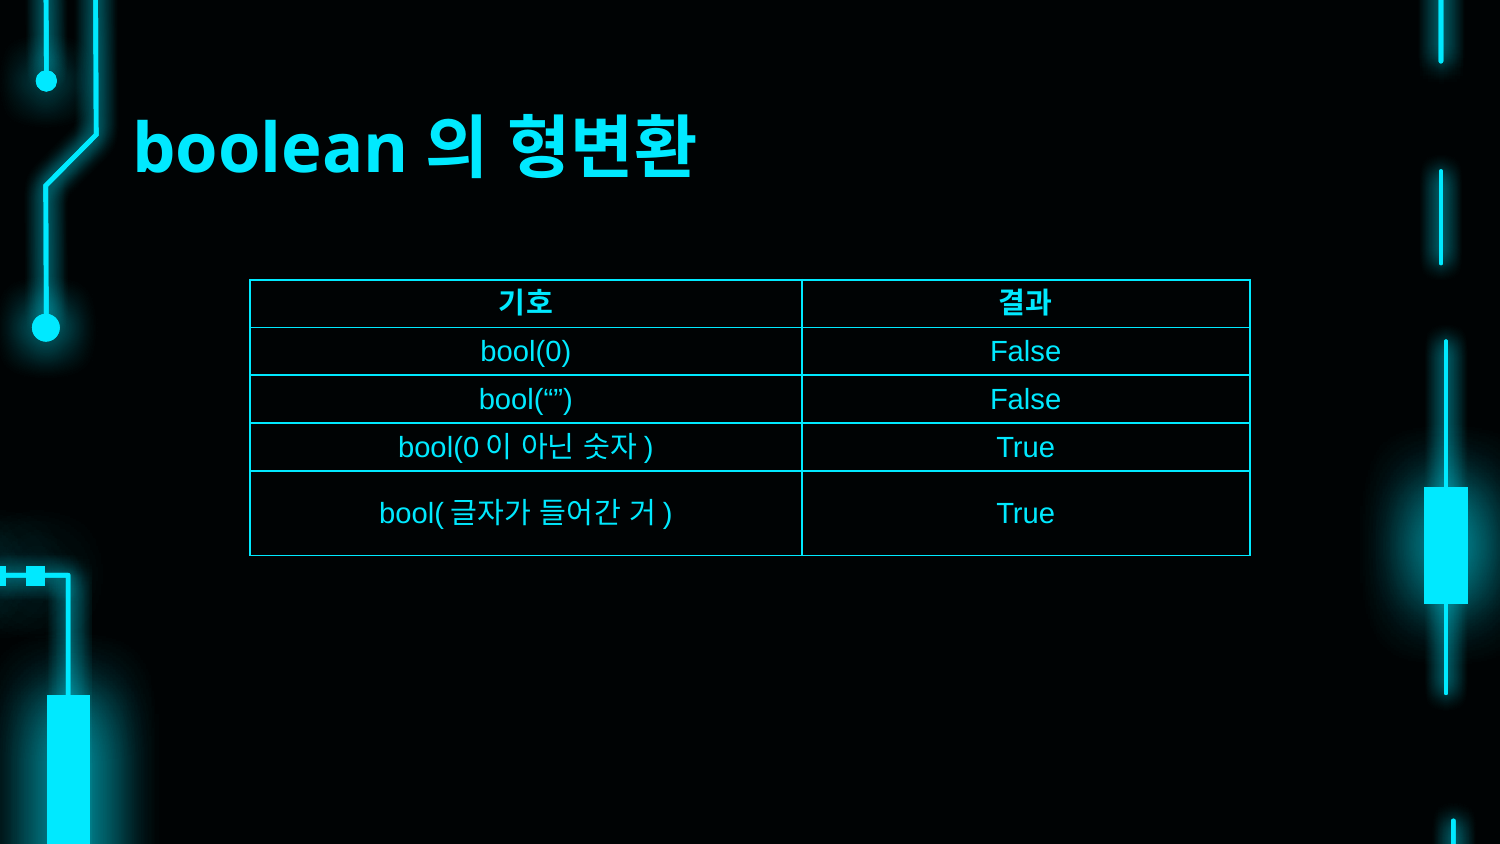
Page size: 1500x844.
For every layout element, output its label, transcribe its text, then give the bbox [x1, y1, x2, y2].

table_cell False [803, 376, 1249, 422]
title boolean의 형변환 [116, 88, 1383, 197]
table_cell bool(글자가 들어간 거) [251, 472, 801, 555]
table_cell bool(“”) [251, 376, 801, 422]
table_cell True [803, 472, 1249, 555]
table_cell bool(0이 아닌 숫자) [251, 424, 801, 470]
table_cell False [803, 328, 1249, 374]
table_header 결과 [803, 281, 1249, 327]
table_cell True [803, 424, 1249, 470]
table_cell bool(0) [251, 328, 801, 374]
table_header 기호 [251, 281, 801, 327]
